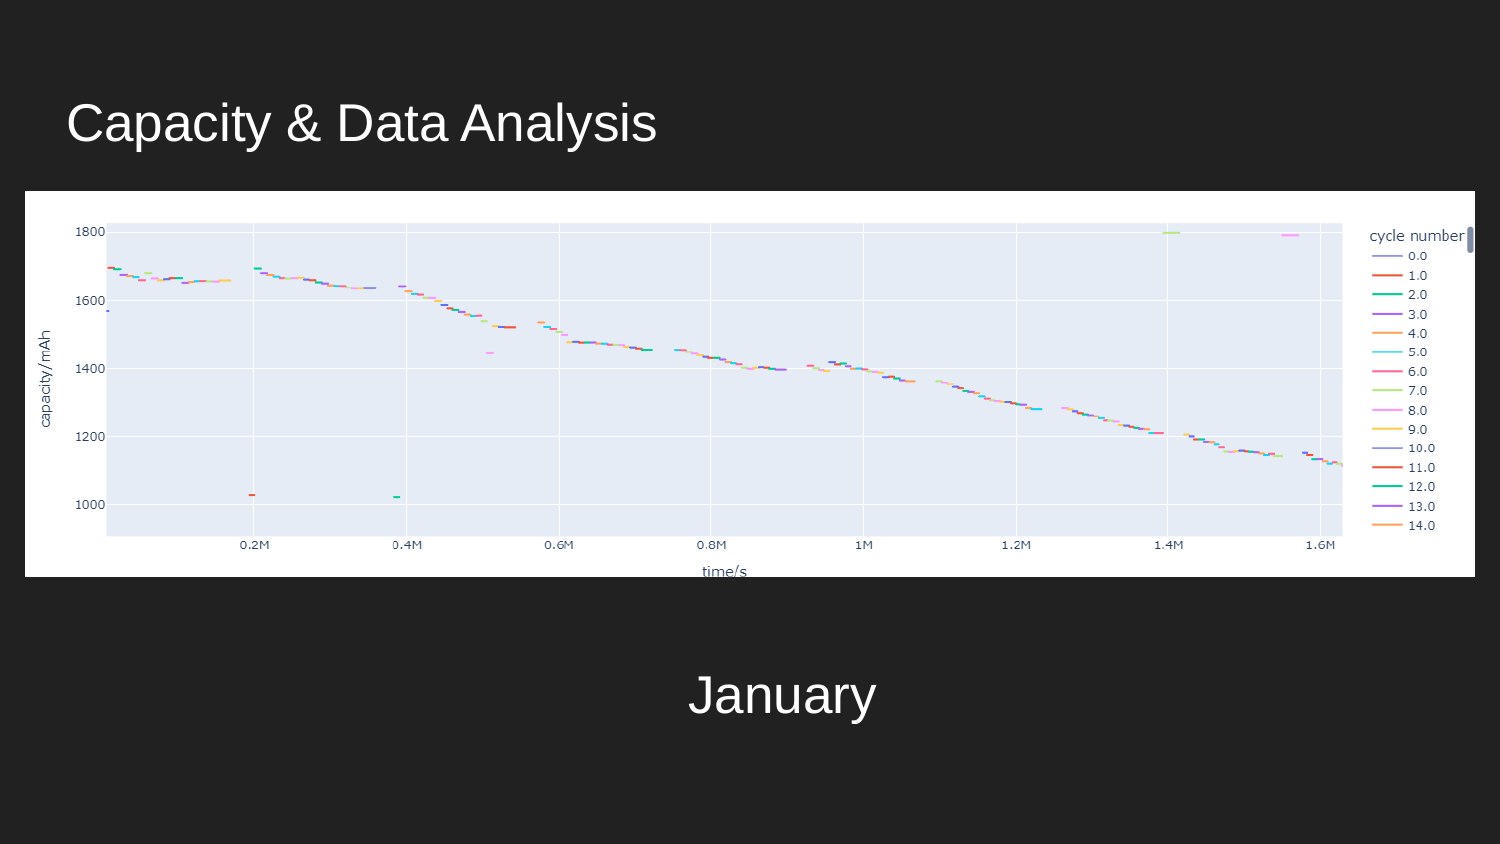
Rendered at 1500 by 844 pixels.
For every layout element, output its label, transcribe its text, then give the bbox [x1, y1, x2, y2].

title Capacity & Data Analysis [51, 72, 1449, 167]
picture [24, 191, 1476, 577]
title January [673, 645, 933, 740]
